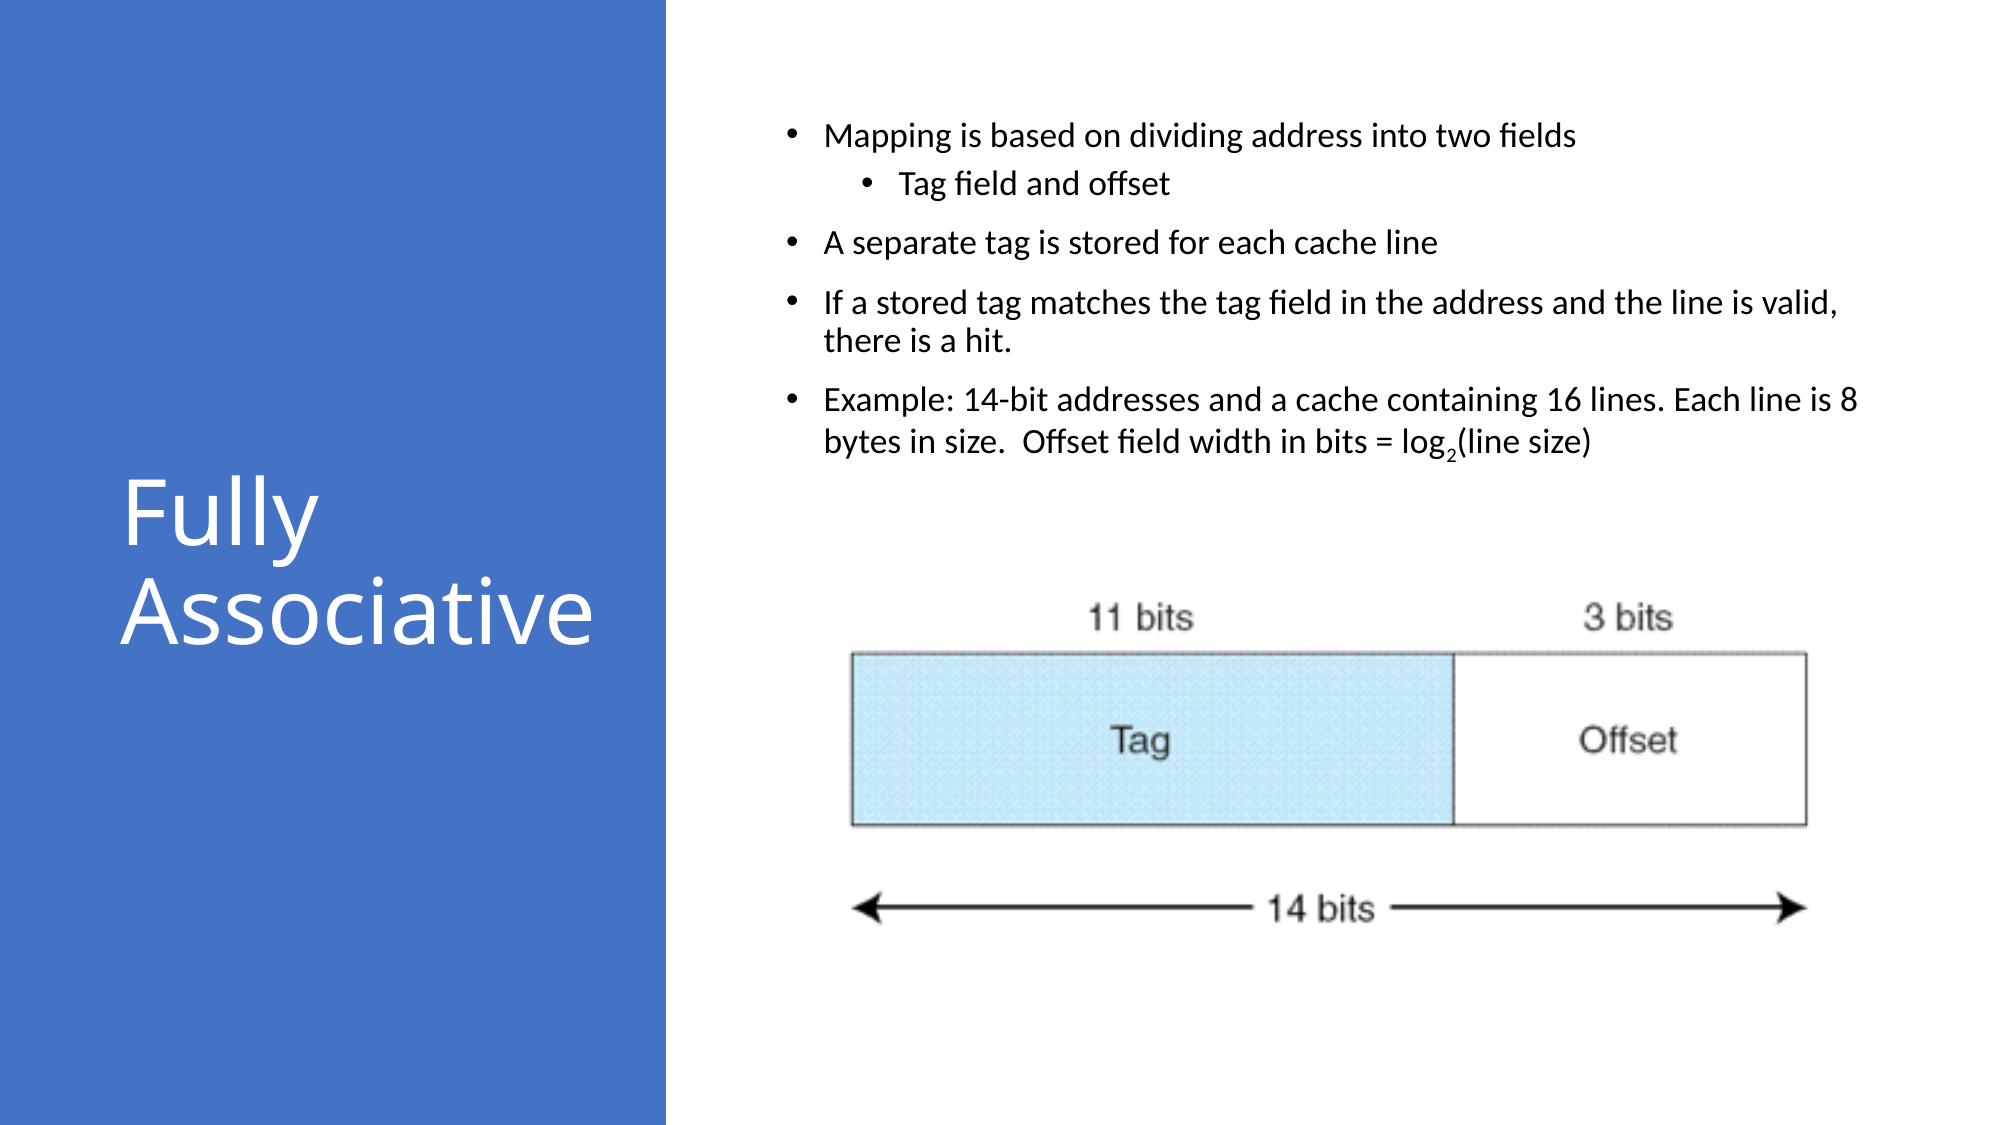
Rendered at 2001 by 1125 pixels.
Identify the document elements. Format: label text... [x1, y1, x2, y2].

text_box [0, 0, 667, 1125]
title Fully Associative [105, 104, 614, 1026]
picture [804, 565, 1854, 974]
list Mapping is based on dividing address into two fields Tag field and offset A separate tag is stored for each cache line If a stored tag matches the tag field in the address and the line is valid, there is a hit. Example: 14-bit addresses and a cache containing 16 lines. Each line is 8 bytes in size. Offset field width in bits = log2(line size) [770, 104, 1895, 513]
